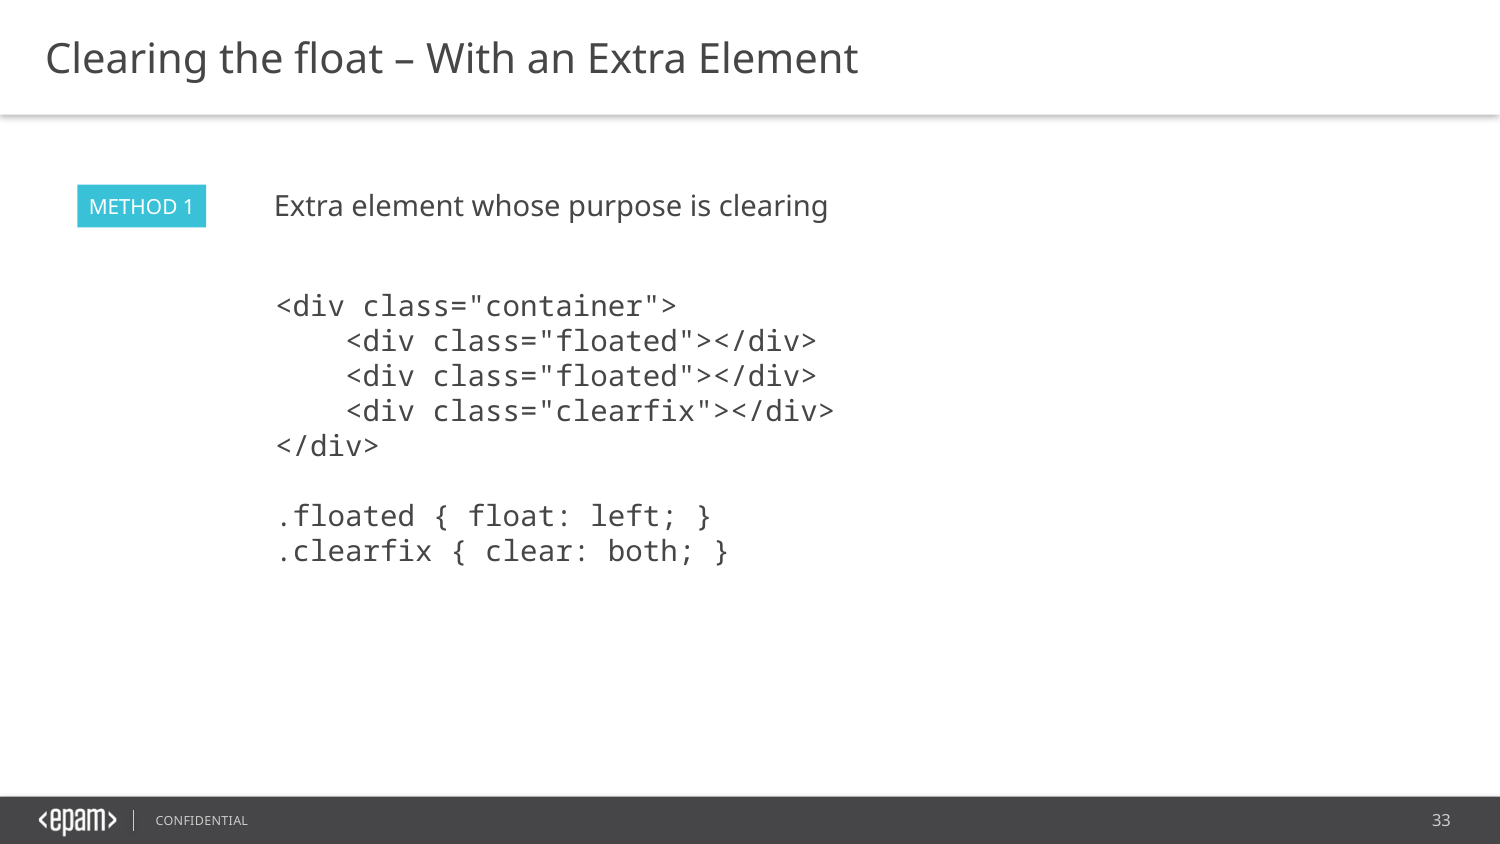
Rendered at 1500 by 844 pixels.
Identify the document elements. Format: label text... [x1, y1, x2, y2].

text_box <div class="container"> <div class="floated"></div> <div class="floated"></div> <div class="clearfix"></div> </div> .floated { float: left; } .clearfix { clear: both; } [204, 280, 955, 575]
text_box METHOD 1 [77, 184, 207, 228]
picture [38, 808, 117, 837]
text_box Extra element whose purpose is clearing [258, 180, 889, 230]
list Clearing the float – With an Extra Element [0, 0, 1500, 115]
